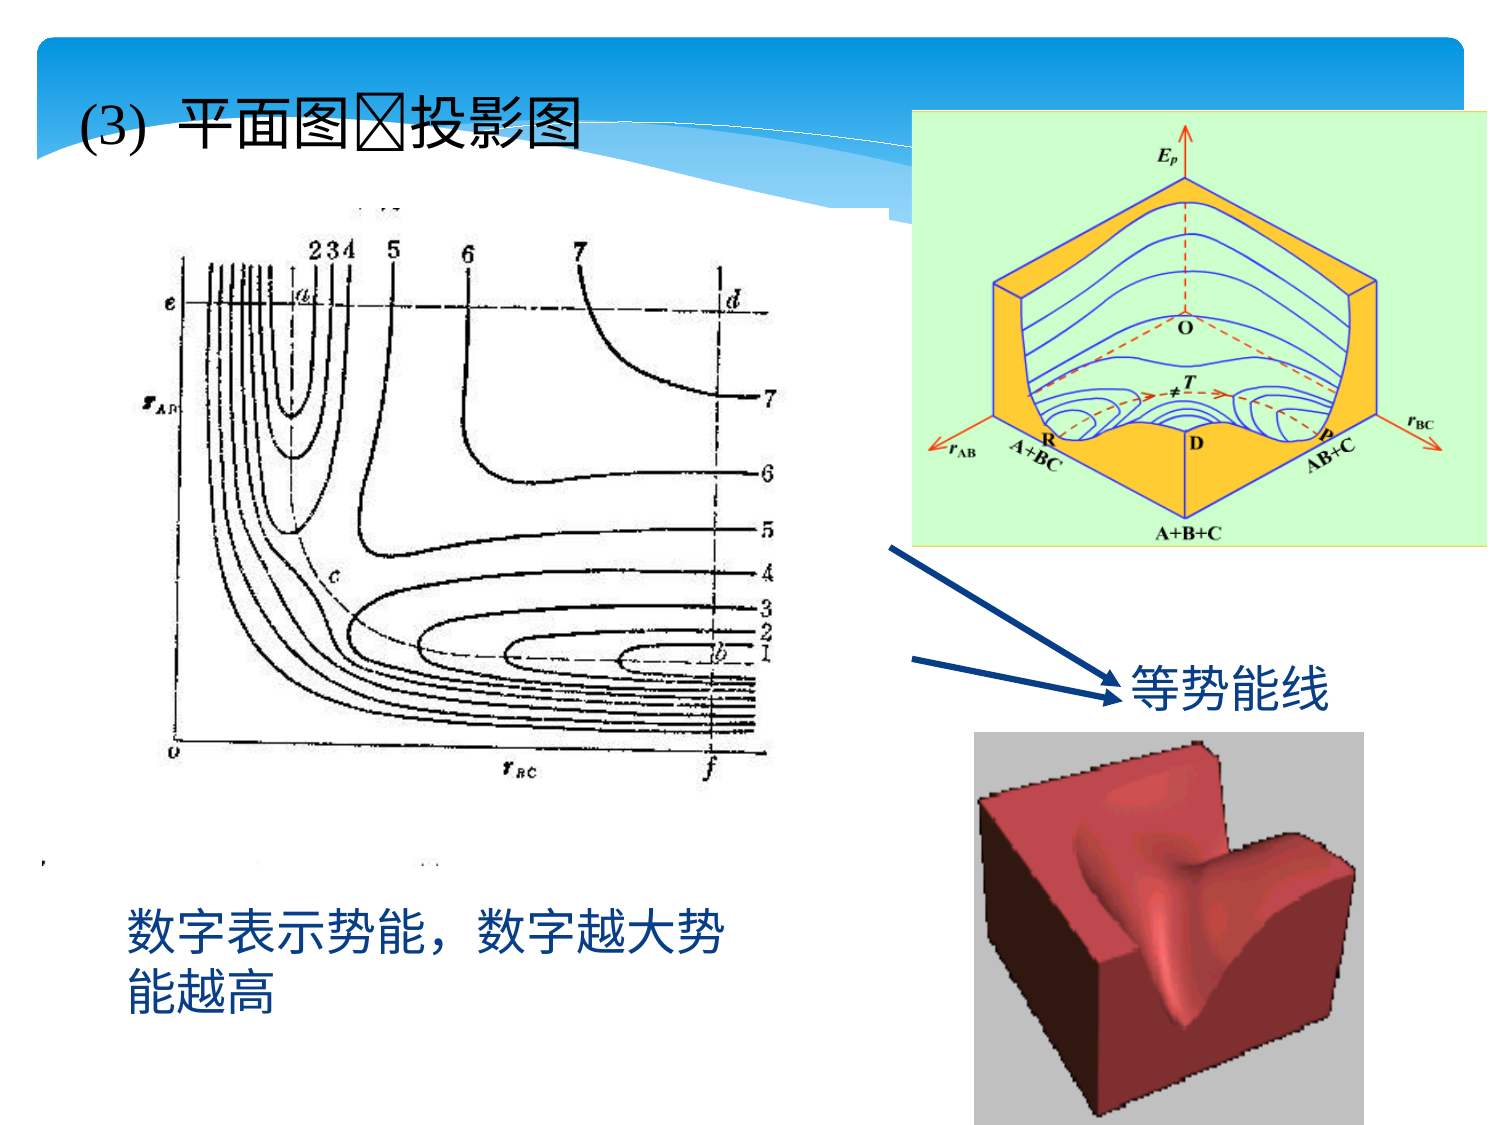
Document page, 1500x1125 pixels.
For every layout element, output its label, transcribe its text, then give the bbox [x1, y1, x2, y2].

text_box [911, 658, 1115, 705]
text_box 等势能线 [1115, 649, 1364, 725]
text_box (3) 平面图投影图 [64, 79, 646, 164]
picture [911, 109, 1488, 548]
picture [973, 732, 1365, 1125]
text_box [895, 550, 1115, 687]
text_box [41, 207, 889, 866]
text_box 数字表示势能，数字越大势能越高 [112, 893, 774, 1028]
